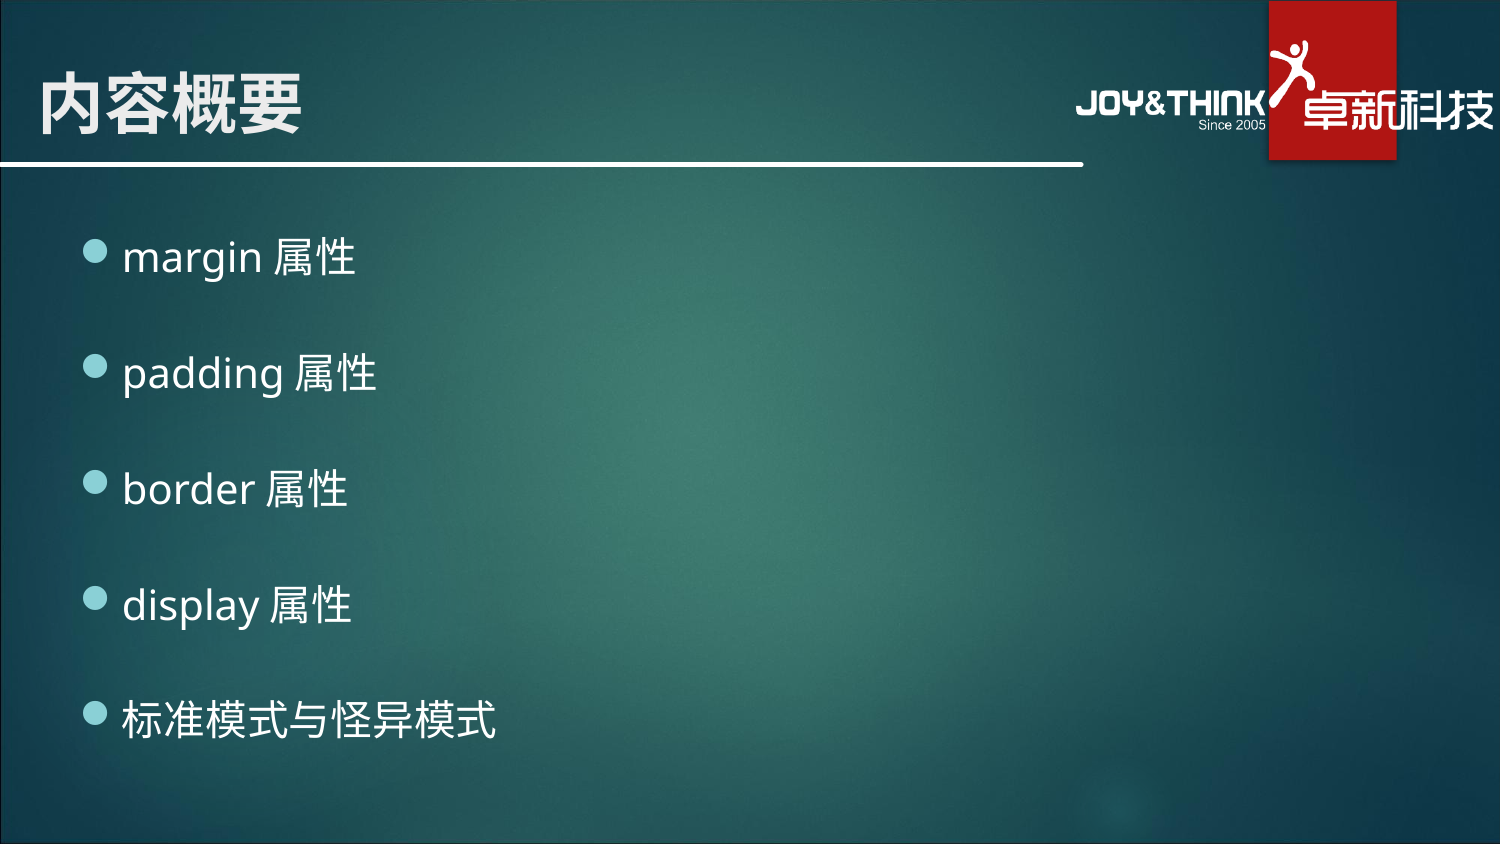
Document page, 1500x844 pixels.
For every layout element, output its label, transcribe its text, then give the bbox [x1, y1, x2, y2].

text_box margin属性 padding属性 border属性 display属性 标准模式与怪异模式 [64, 173, 1341, 800]
title 内容概要 [26, 55, 1246, 192]
picture [0, 0, 1500, 844]
